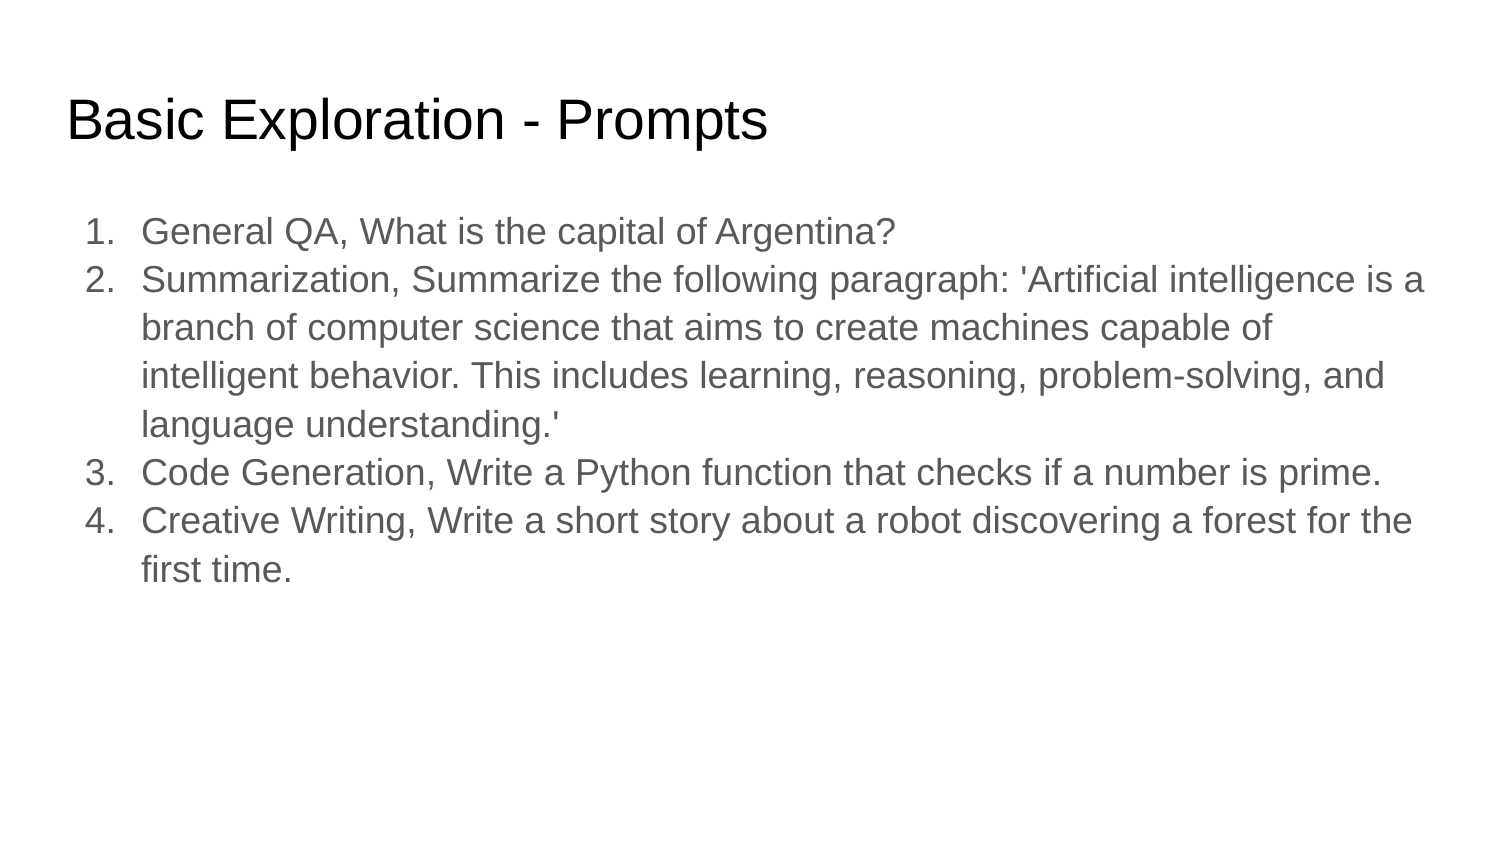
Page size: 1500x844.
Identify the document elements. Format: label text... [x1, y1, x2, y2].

list General QA, What is the capital of Argentina? Summarization, Summarize the following paragraph: 'Artificial intelligence is a branch of computer science that aims to create machines capable of intelligent behavior. This includes learning, reasoning, problem-solving, and language understanding.' Code Generation, Write a Python function that checks if a number is prime. Creative Writing, Write a short story about a robot discovering a forest for the first time. [51, 189, 1449, 750]
title Basic Exploration - Prompts [51, 72, 1449, 167]
